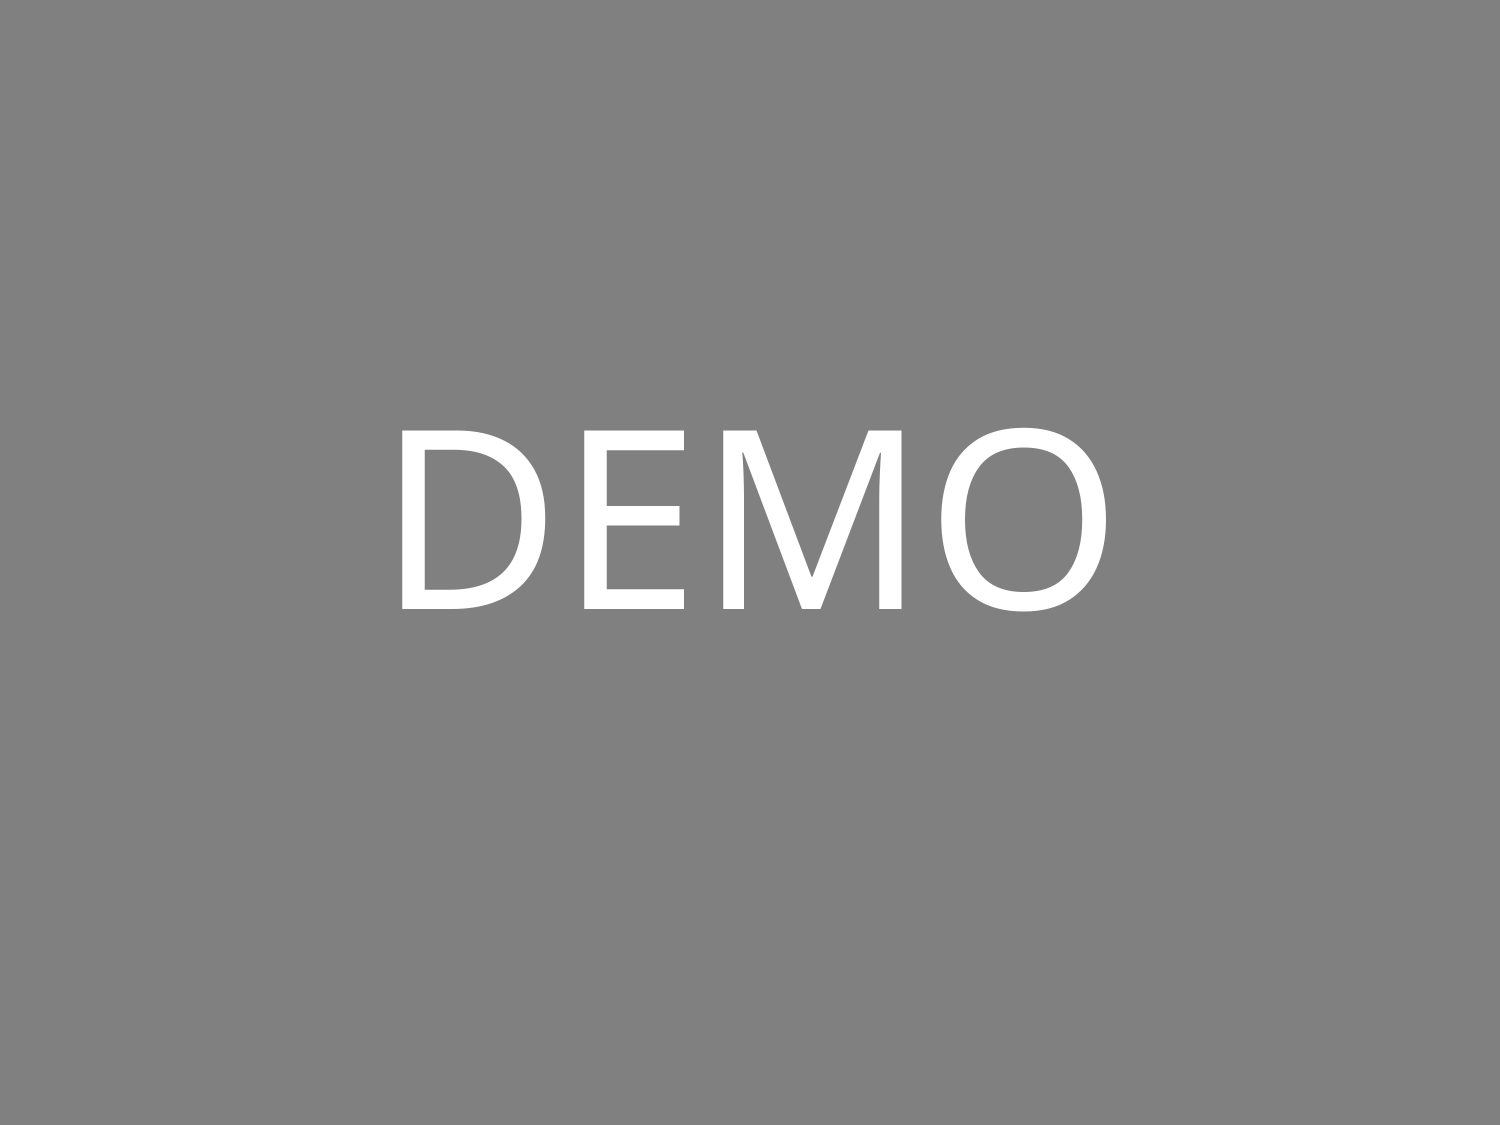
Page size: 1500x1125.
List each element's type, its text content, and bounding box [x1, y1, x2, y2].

title DEMO [75, 415, 1425, 604]
